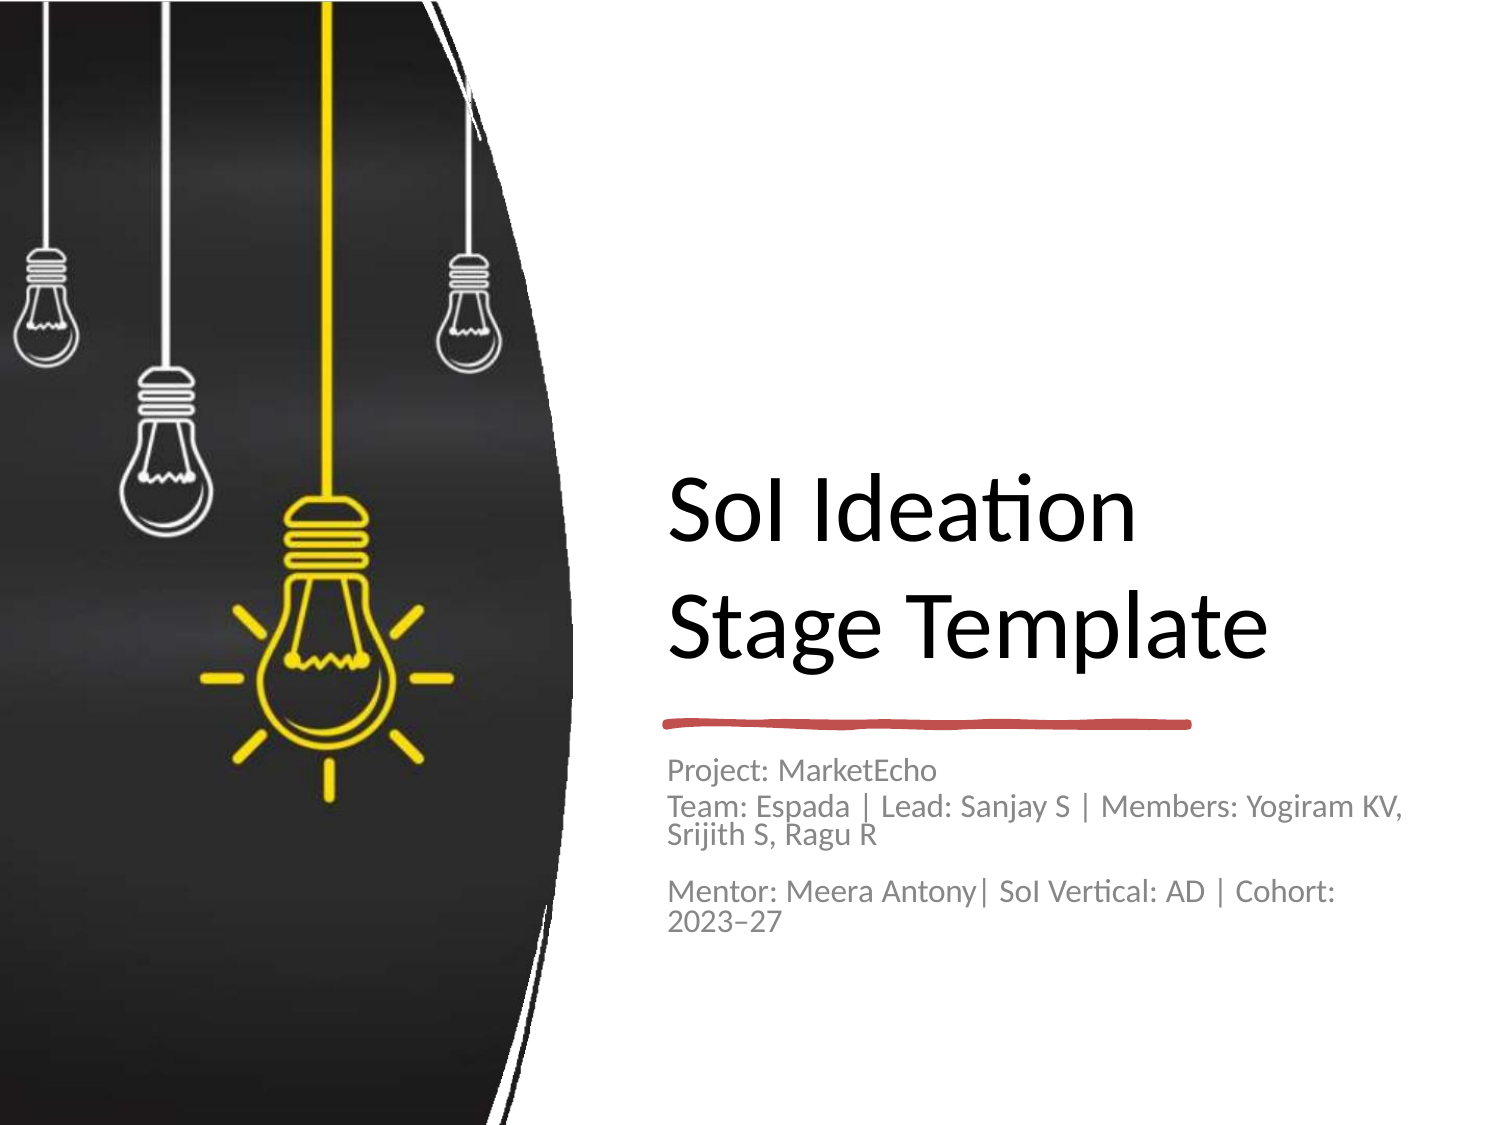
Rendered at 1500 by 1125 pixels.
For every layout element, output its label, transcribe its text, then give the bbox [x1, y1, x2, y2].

title SoI Ideation Stage Template [665, 439, 1379, 679]
picture [0, 0, 574, 1125]
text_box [662, 717, 1192, 731]
text_box Project: MarketEcho Team: Espada | Lead: Sanjay S | Members: Yogiram KV, Srijith S, Ragu R Mentor: Meera Antony| SoI Vertical: AD | Cohort: 2023–27 [664, 749, 1409, 939]
